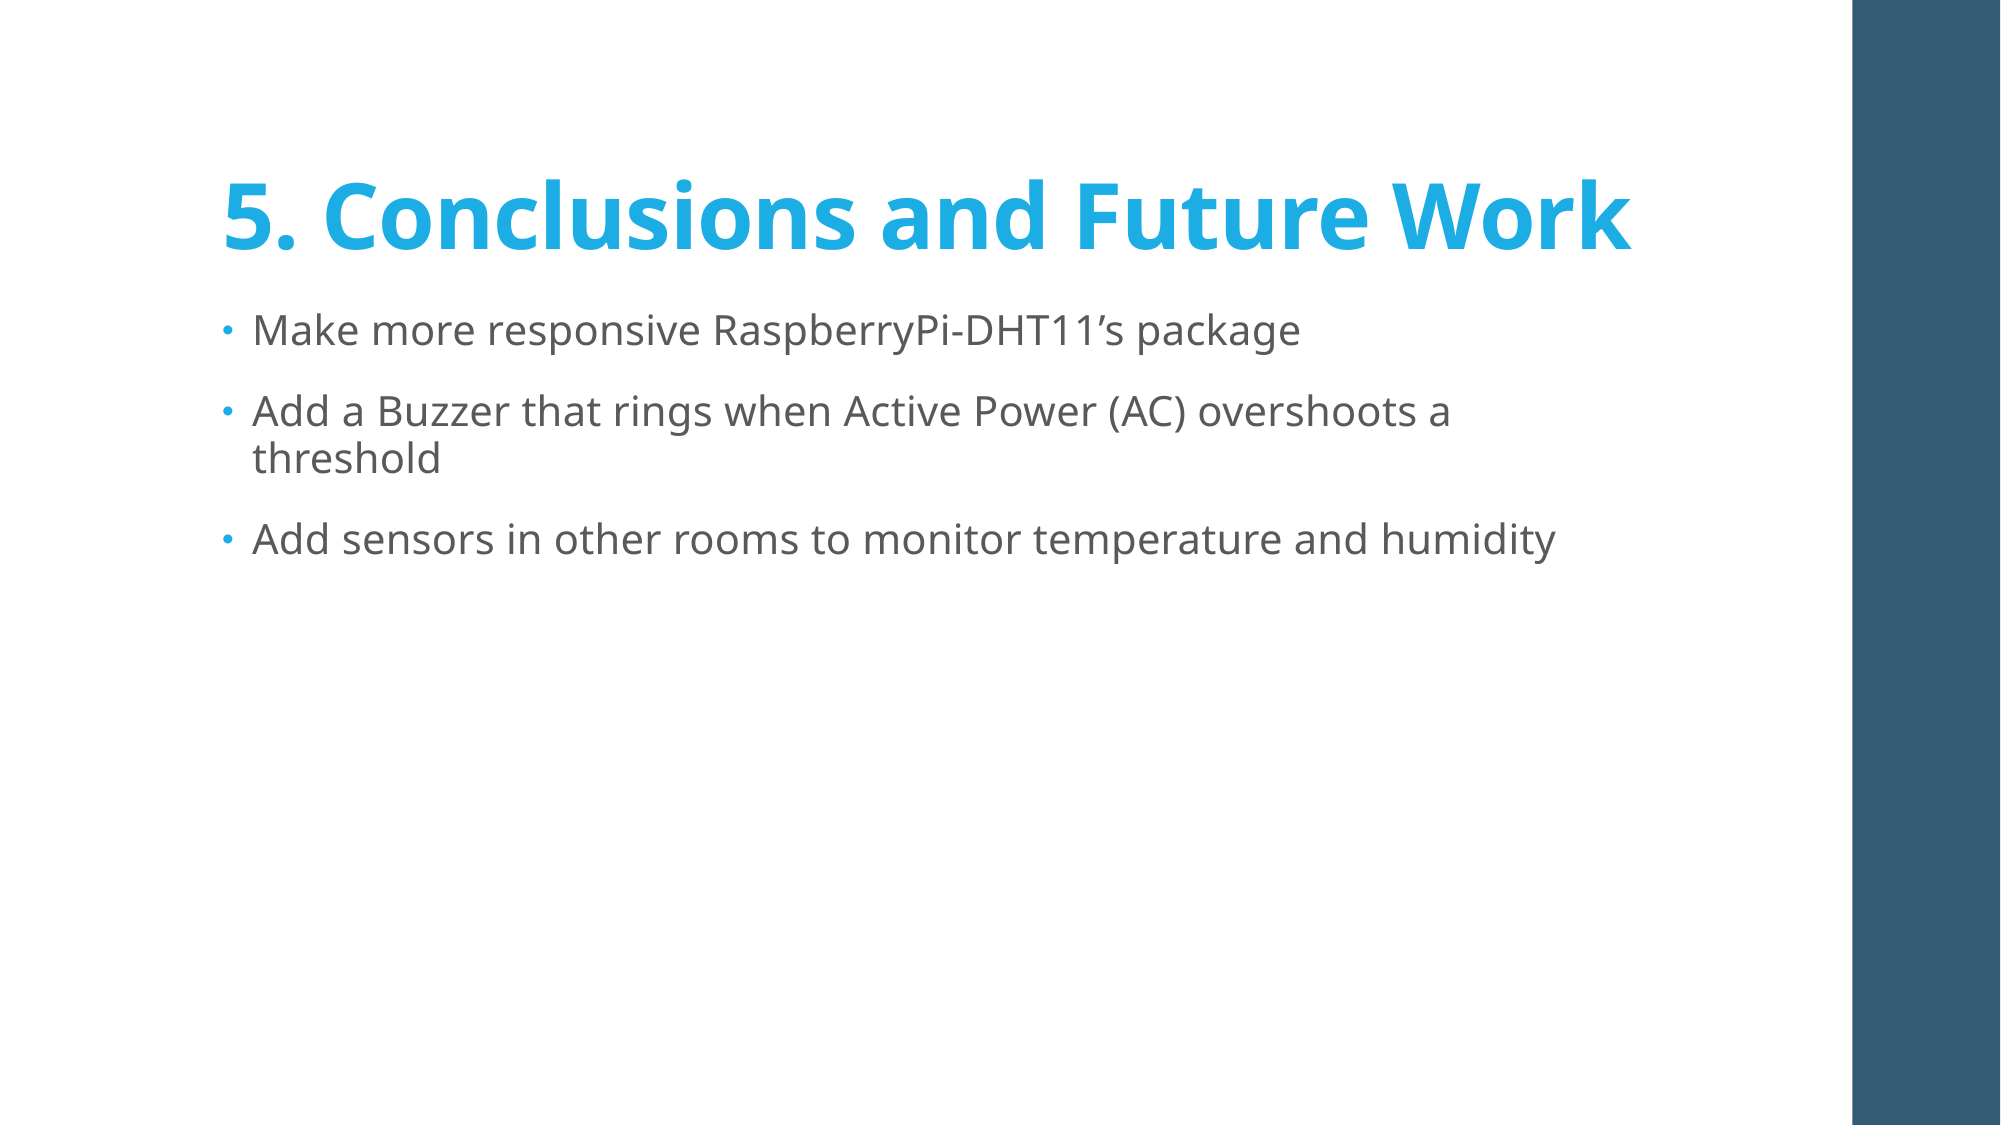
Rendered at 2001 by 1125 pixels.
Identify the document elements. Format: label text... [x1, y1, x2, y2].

title 5. Conclusions and Future Work [206, 43, 1797, 278]
list Make more responsive RaspberryPi-DHT11’s package Add a Buzzer that rings when Active Power (AC) overshoots a threshold Add sensors in other rooms to monitor temperature and humidity [206, 299, 1617, 1014]
